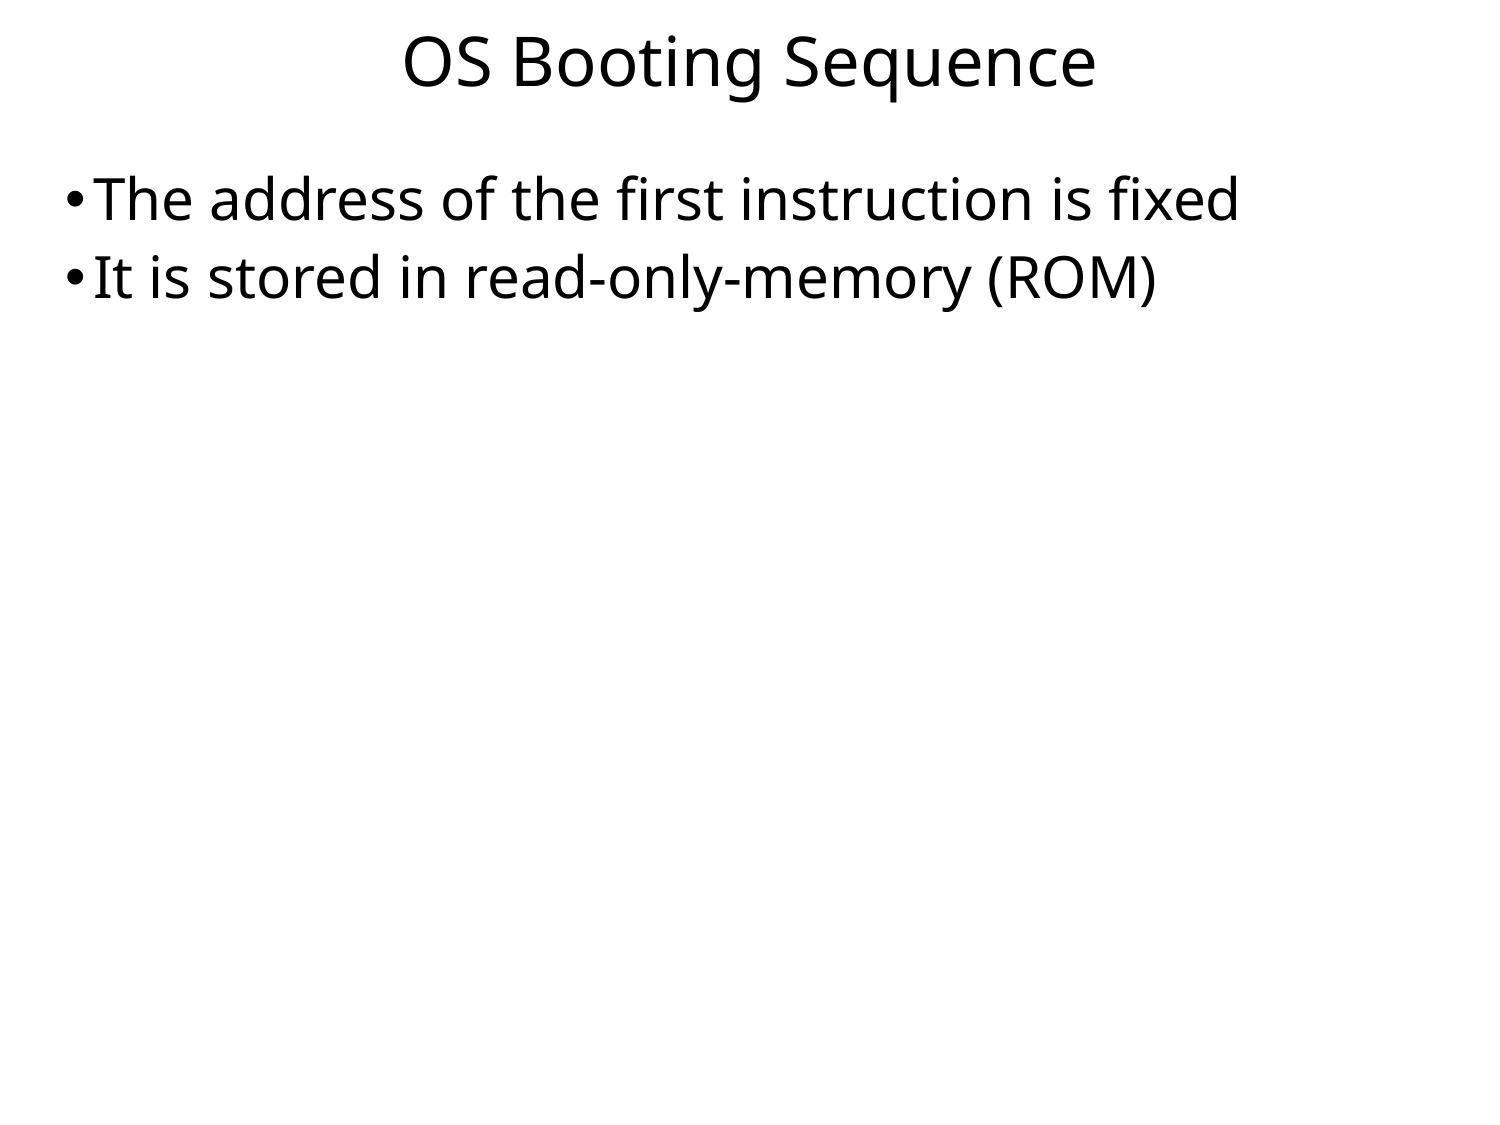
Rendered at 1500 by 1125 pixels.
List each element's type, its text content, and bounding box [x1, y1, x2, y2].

title OS Booting Sequence [50, 0, 1450, 128]
list The address of the first instruction is fixed It is stored in read-only-memory (ROM) [50, 162, 1450, 1014]
